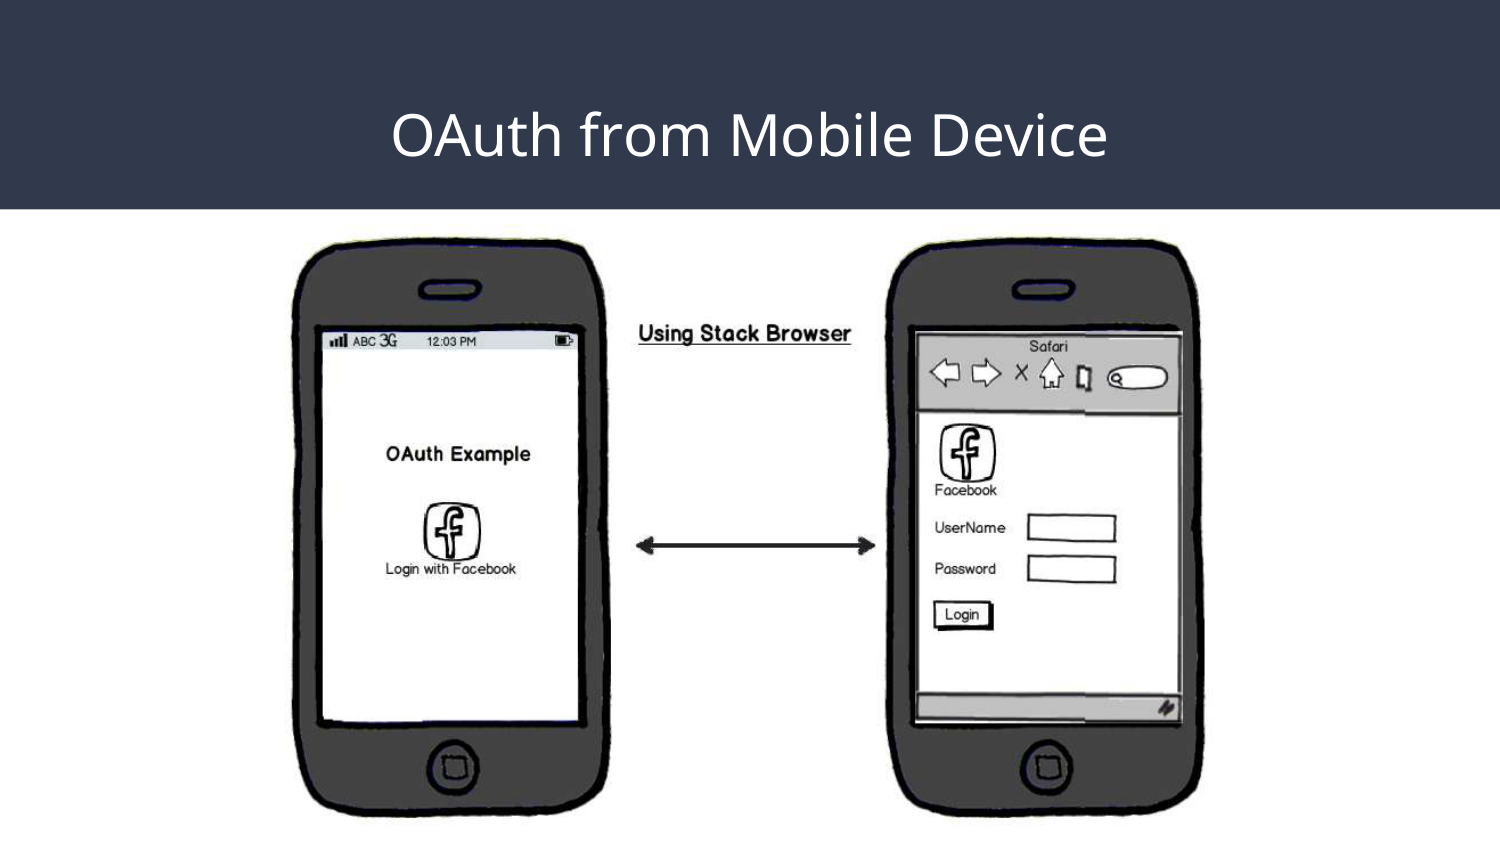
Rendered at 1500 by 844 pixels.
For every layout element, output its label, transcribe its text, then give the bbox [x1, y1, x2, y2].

picture [283, 224, 1216, 834]
title OAuth from Mobile Device [51, 82, 1449, 185]
